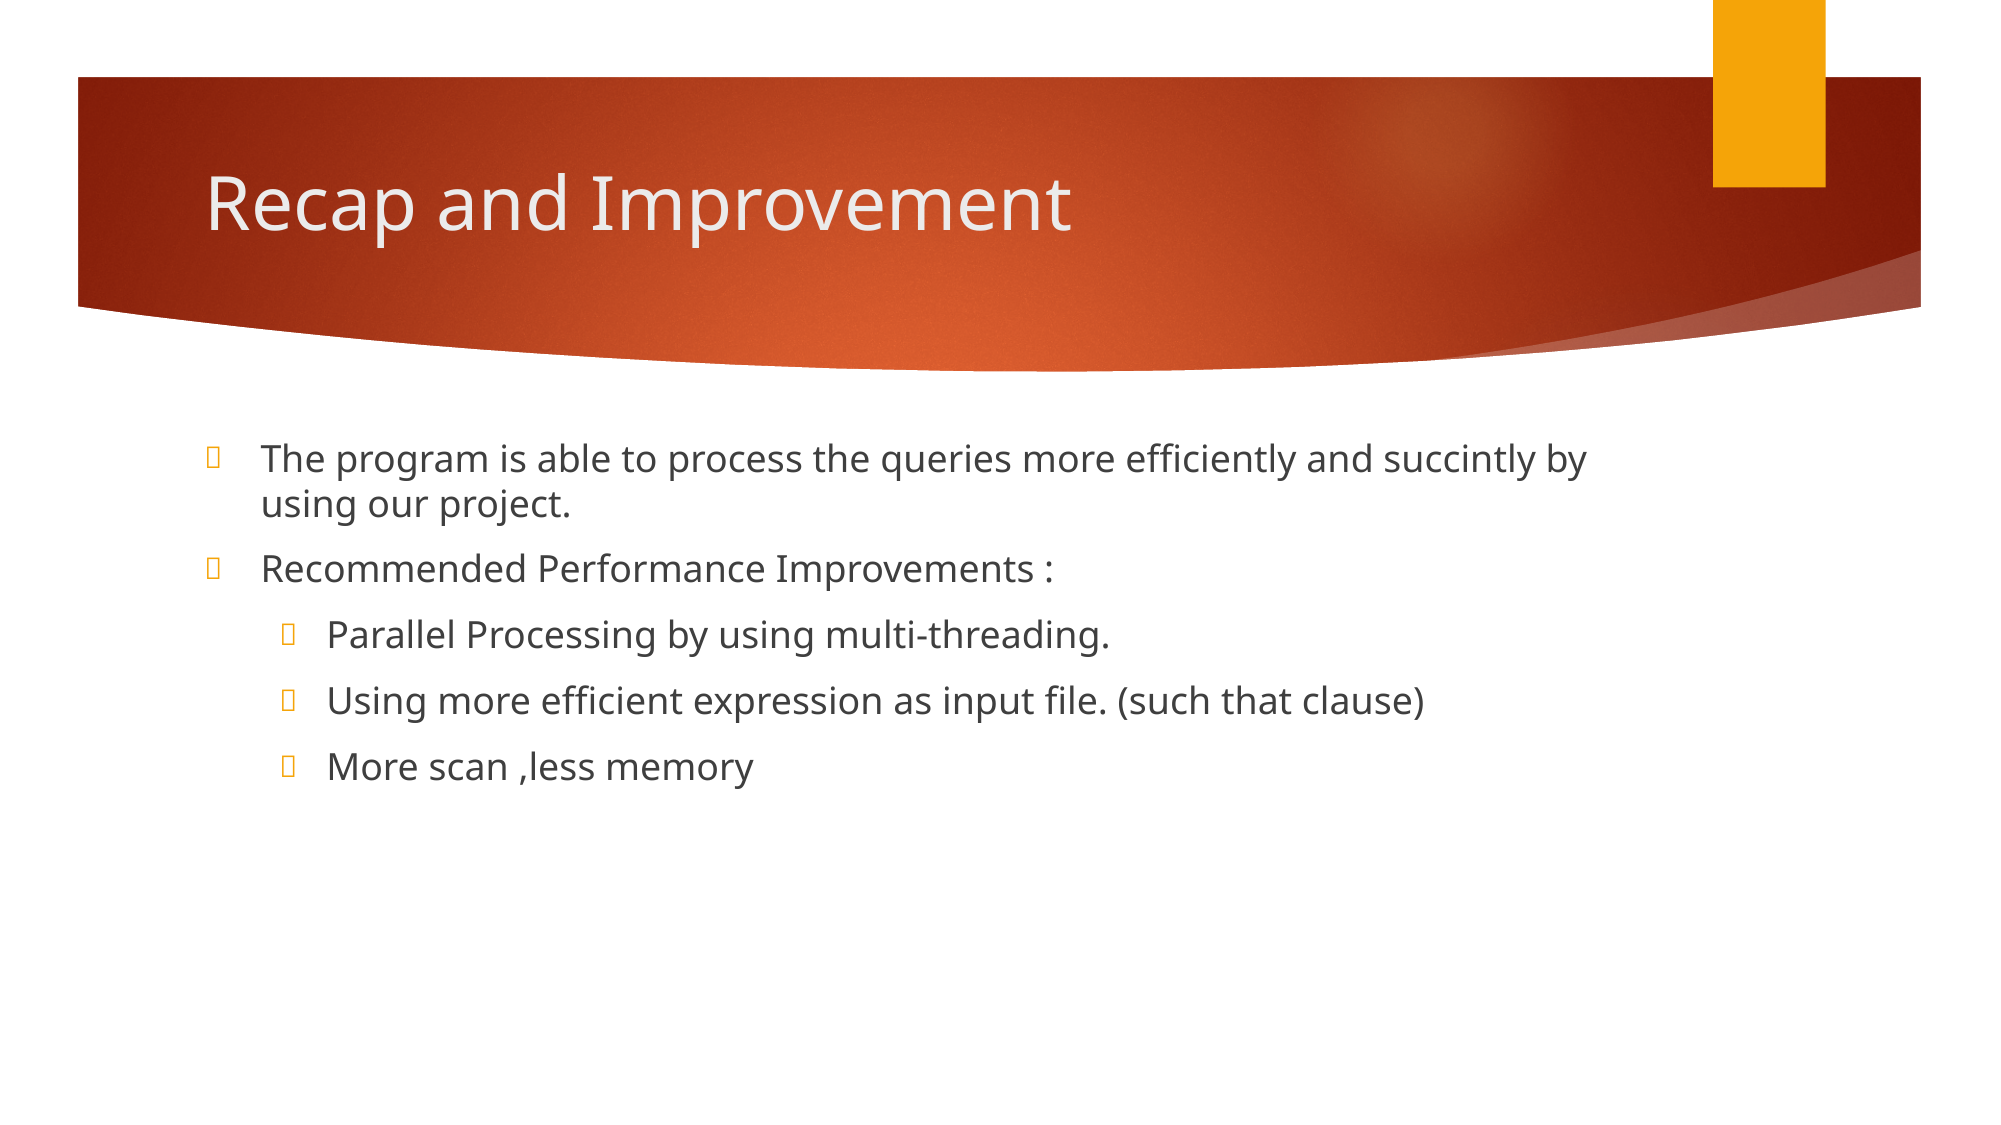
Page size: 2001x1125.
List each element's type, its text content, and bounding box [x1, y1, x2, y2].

picture [79, 78, 1920, 371]
title Recap and Improvement [189, 140, 1627, 260]
list The program is able to process the queries more efficiently and succintly by using our project. Recommended Performance Improvements : Parallel Processing by using multi-threading. Using more efficient expression as input file. (such that clause) More scan ,less memory [189, 427, 1627, 988]
